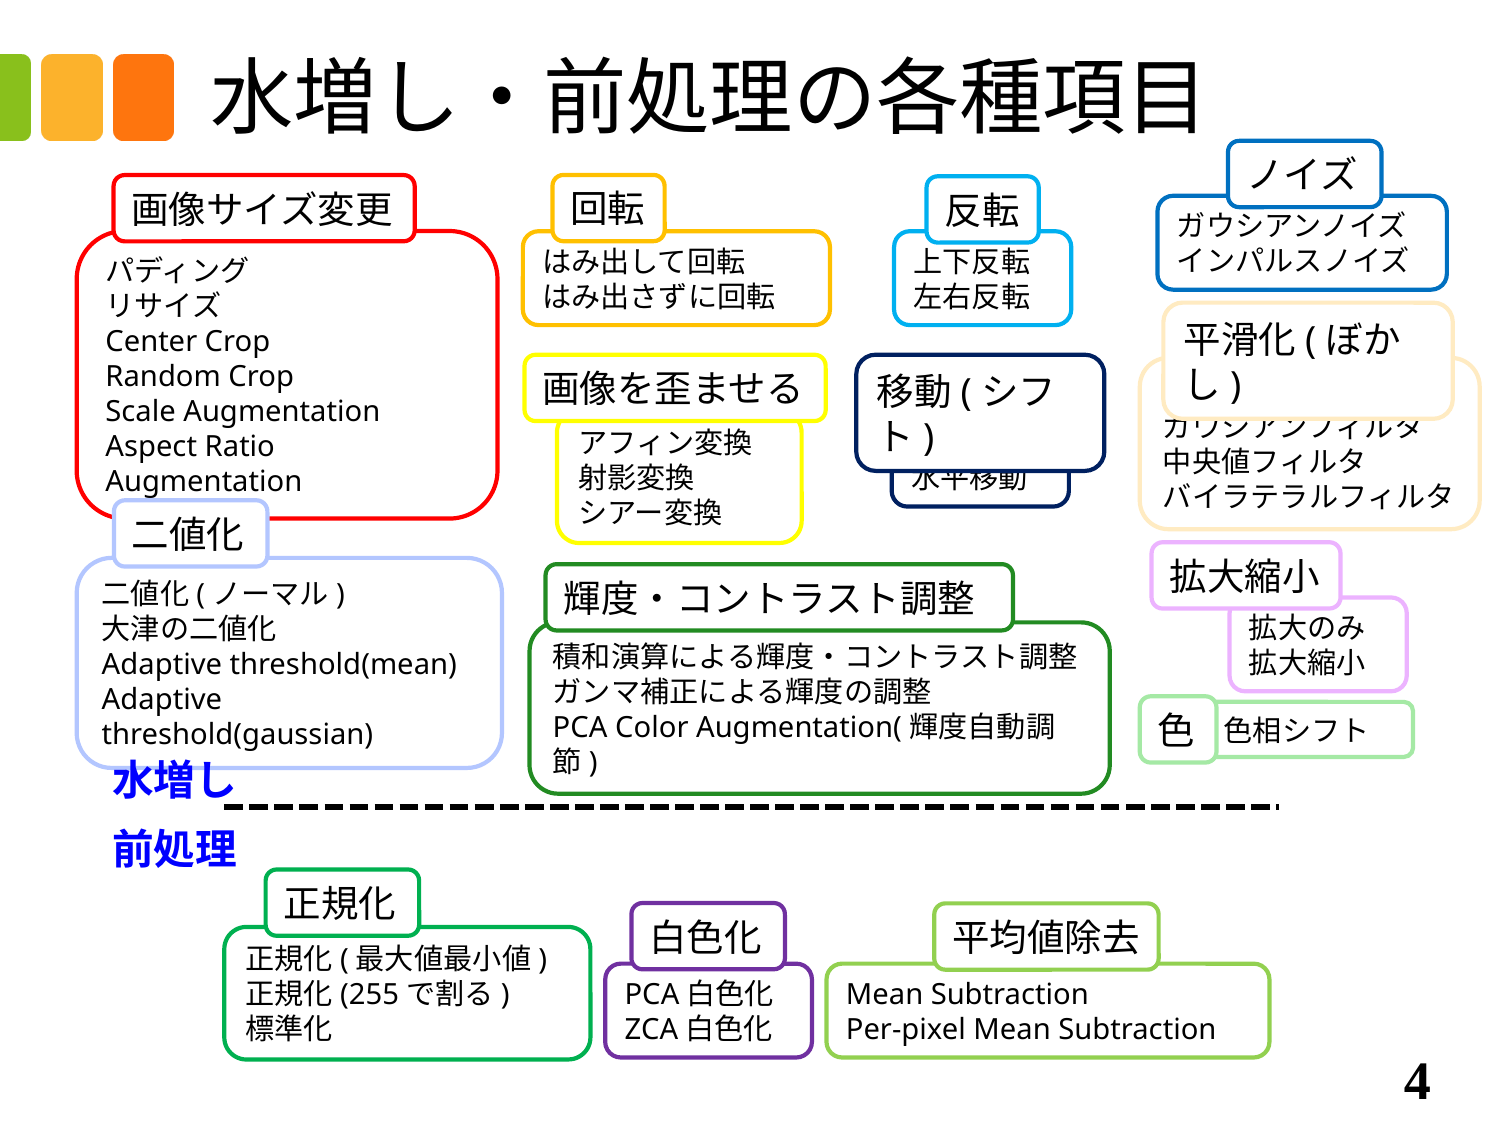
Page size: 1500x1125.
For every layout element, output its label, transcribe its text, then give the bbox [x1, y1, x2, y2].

text_box PCA白色化 ZCA白色化 [605, 963, 812, 1058]
text_box 二値化(ノーマル) 大津の二値化 Adaptive threshold(mean) Adaptive threshold(gaussian) [76, 557, 502, 765]
text_box 正規化(最大値最小値) 正規化(255で割る) 標準化 [224, 926, 591, 1060]
text_box パディング リサイズ Center Crop Random Crop Scale Augmentation Aspect Ratio Augmentation [76, 231, 498, 519]
text_box 拡大縮小 [1151, 542, 1341, 609]
picture [0, 54, 174, 141]
title 水増し・前処理の各種項目 [195, 32, 1500, 157]
text_box 拡大のみ 拡大縮小 [1229, 597, 1407, 692]
text_box 色 [1139, 696, 1217, 763]
text_box 移動(シフト) [856, 354, 1105, 471]
text_box 平均値除去 [934, 903, 1159, 970]
text_box [525, 562, 975, 630]
text_box 色相シフト [1216, 701, 1414, 757]
text_box はみ出して回転 はみ出さずに回転 [522, 231, 830, 326]
text_box 画像サイズ変更 [113, 175, 415, 242]
text_box 前処理 [97, 815, 838, 881]
text_box 積和演算による輝度・コントラスト調整 ガンマ補正による輝度の調整 PCA Color Augmentation(輝度自動調節) [529, 622, 1110, 794]
text_box ノイズ [1227, 140, 1382, 208]
text_box 上下反転 左右反転 [894, 231, 1072, 326]
slide_number 4 [1364, 1036, 1471, 1118]
text_box 平滑化(ぼかし) [1163, 302, 1453, 419]
text_box 水増し [97, 746, 848, 811]
text_box Mean Subtraction Per-pixel Mean Subtraction [826, 963, 1270, 1058]
text_box 正規化 [265, 881, 420, 936]
text_box 垂直移動 水平移動 [891, 471, 1069, 507]
text_box ガウシアンノイズ インパルスノイズ [1157, 195, 1447, 290]
text_box 反転 [926, 176, 1039, 243]
text_box 画像を歪ませる [524, 354, 826, 422]
text_box 二値化 [113, 500, 268, 567]
text_box 輝度・コントラスト調整 [545, 564, 1014, 631]
text_box 平均値フィルタ ガウシアンフィルタ 中央値フィルタ バイラテラルフィルタ [1139, 357, 1480, 530]
text_box 白色化 [631, 903, 785, 970]
text_box アフィン変換 射影変換 シアー変換 [556, 422, 802, 544]
text_box 回転 [552, 174, 665, 242]
